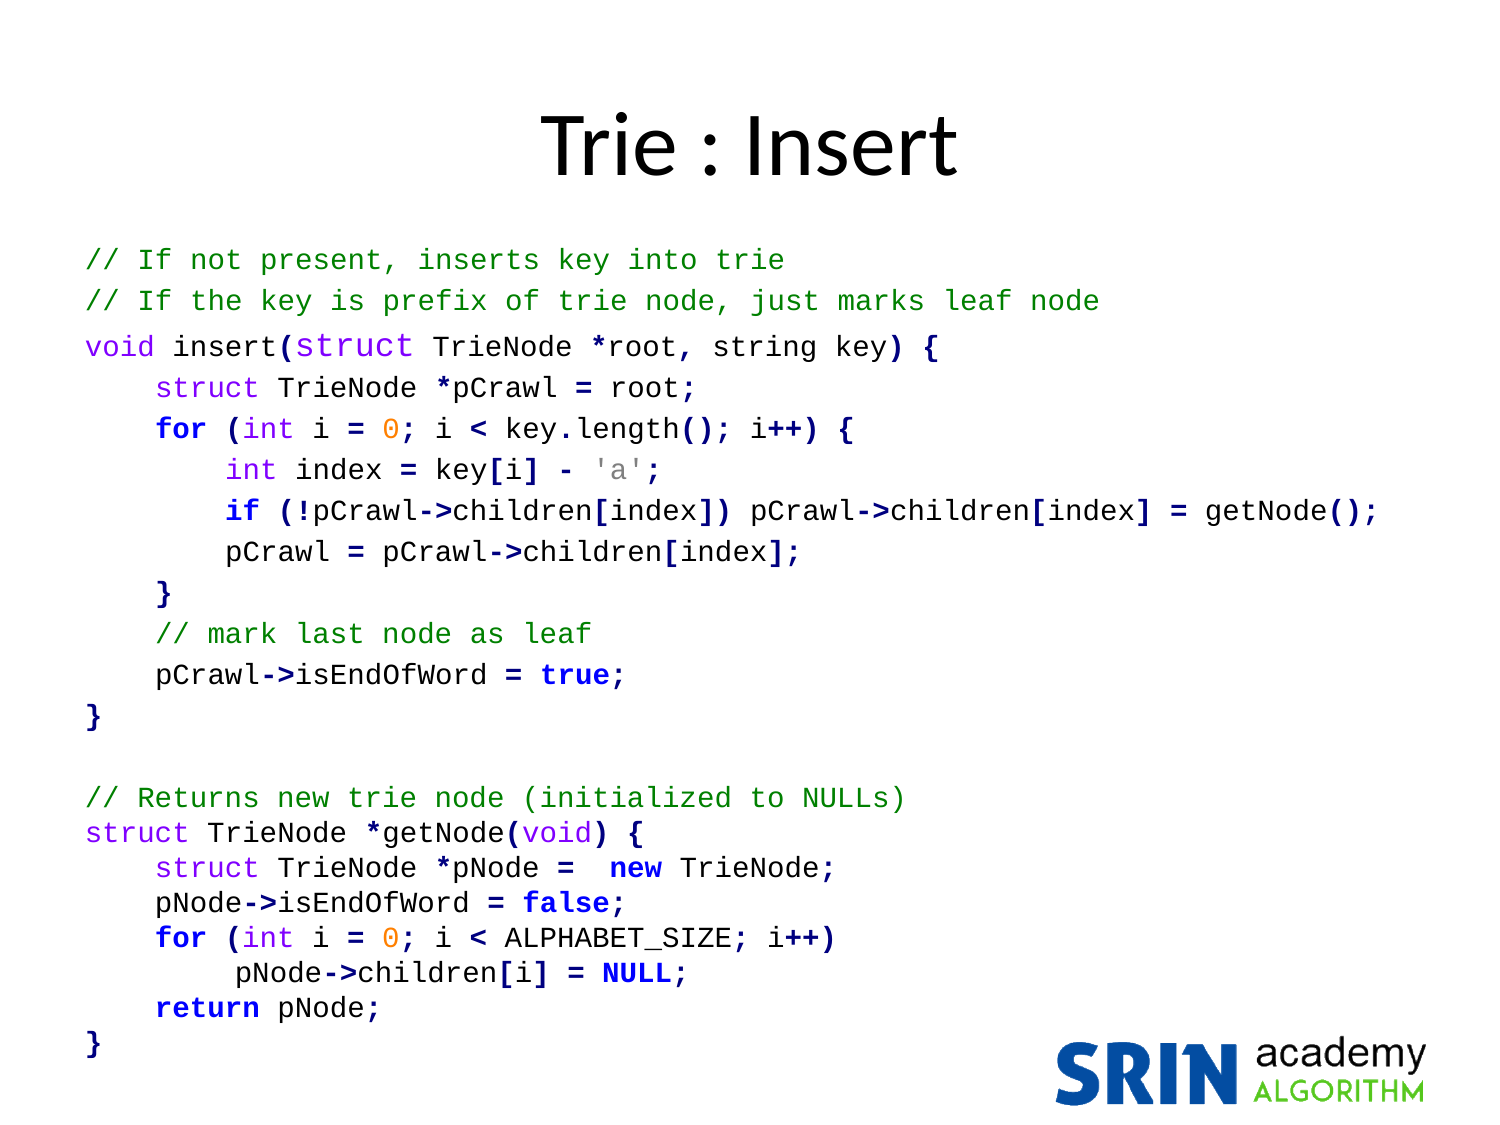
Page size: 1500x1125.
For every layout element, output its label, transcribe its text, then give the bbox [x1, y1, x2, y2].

title Trie : Insert [75, 45, 1425, 233]
list // If not present, inserts key into trie // If the key is prefix of trie node, just marks leaf node void insert(struct TrieNode *root, string key) { struct TrieNode *pCrawl = root; for (int i = 0; i < key.length(); i++) { int index = key[i] - 'a'; if (!pCrawl->children[index]) pCrawl->children[index] = getNode(); pCrawl = pCrawl->children[index]; } // mark last node as leaf pCrawl->isEndOfWord = true; } [69, 232, 1420, 772]
text_box // Returns new trie node (initialized to NULLs) struct TrieNode *getNode(void) { struct TrieNode *pNode = new TrieNode; pNode->isEndOfWord = false; for (int i = 0; i < ALPHABET_SIZE; i++) pNode->children[i] = NULL; return pNode; } [69, 771, 1233, 1066]
picture [1041, 1028, 1442, 1125]
